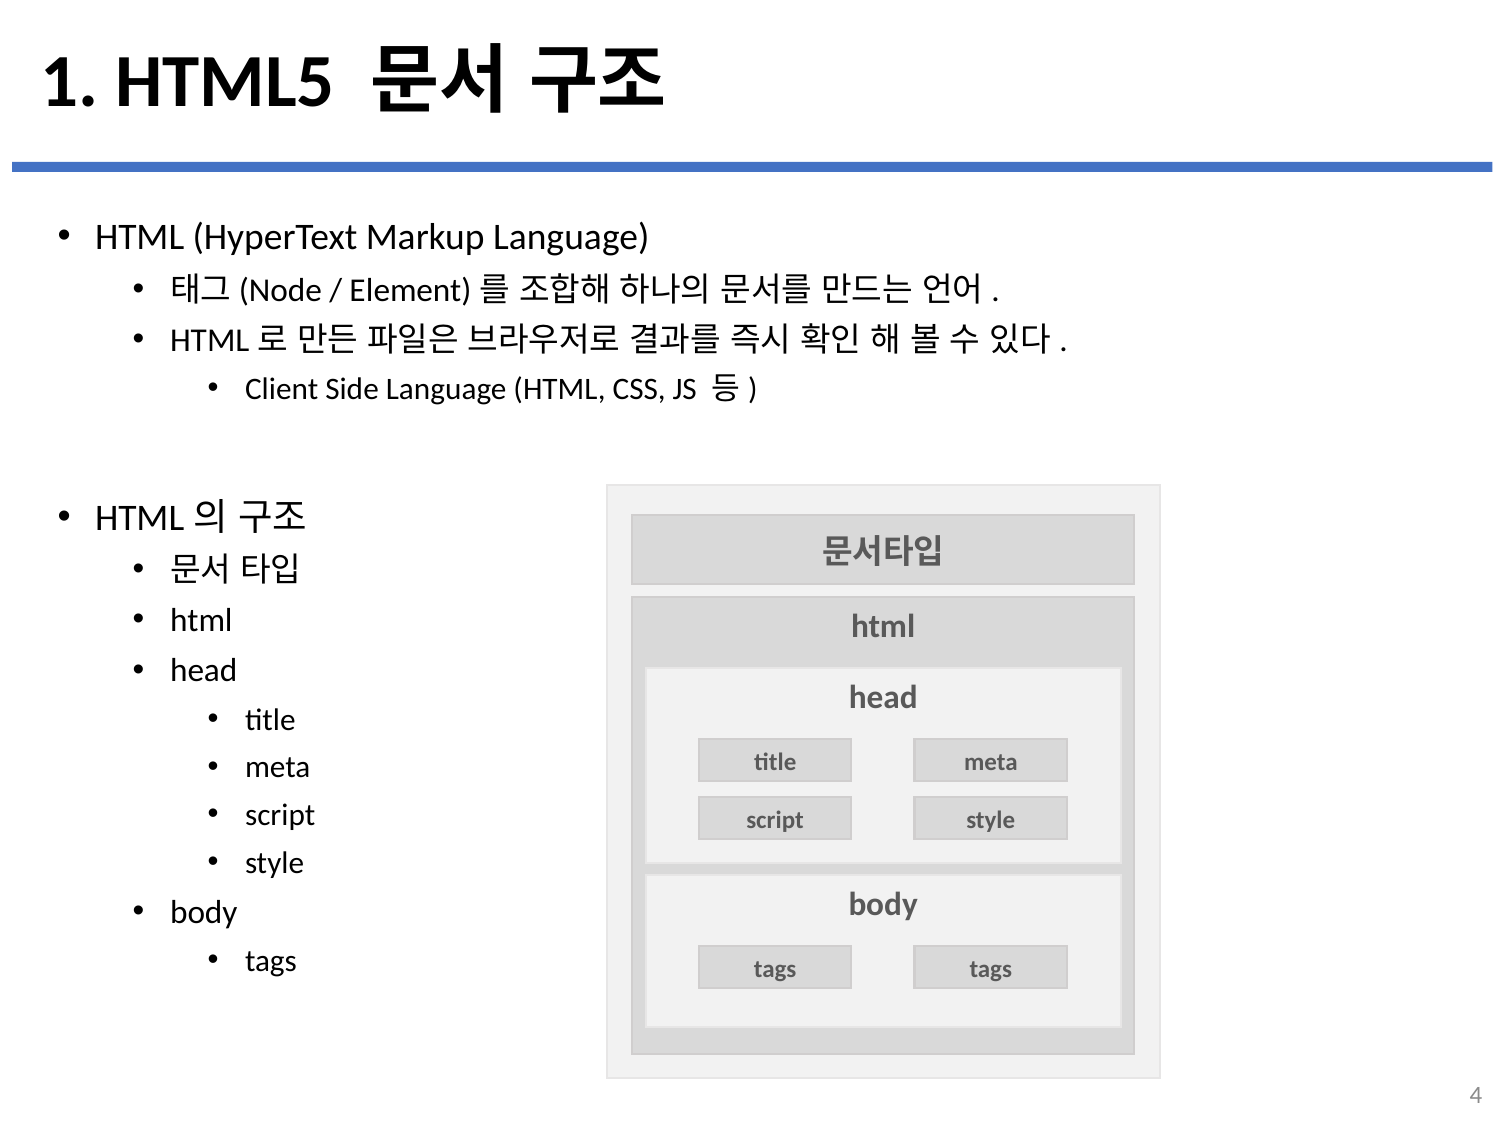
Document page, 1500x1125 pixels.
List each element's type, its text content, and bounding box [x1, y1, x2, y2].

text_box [606, 485, 1160, 1078]
slide_number 4 [1159, 1063, 1498, 1124]
list HTML (HyperText Markup Language) 태그(Node / Element)를 조합해 하나의 문서를 만드는 언어. HTML로 만든 파일은 브라우저로 결과를 즉시 확인 해 볼 수 있다. Client Side Language (HTML, CSS, JS 등) HTML의 구조 문서 타입 html head title meta script style body tags [42, 204, 1453, 1104]
title 1. HTML5 문서 구조 [25, 32, 1475, 132]
